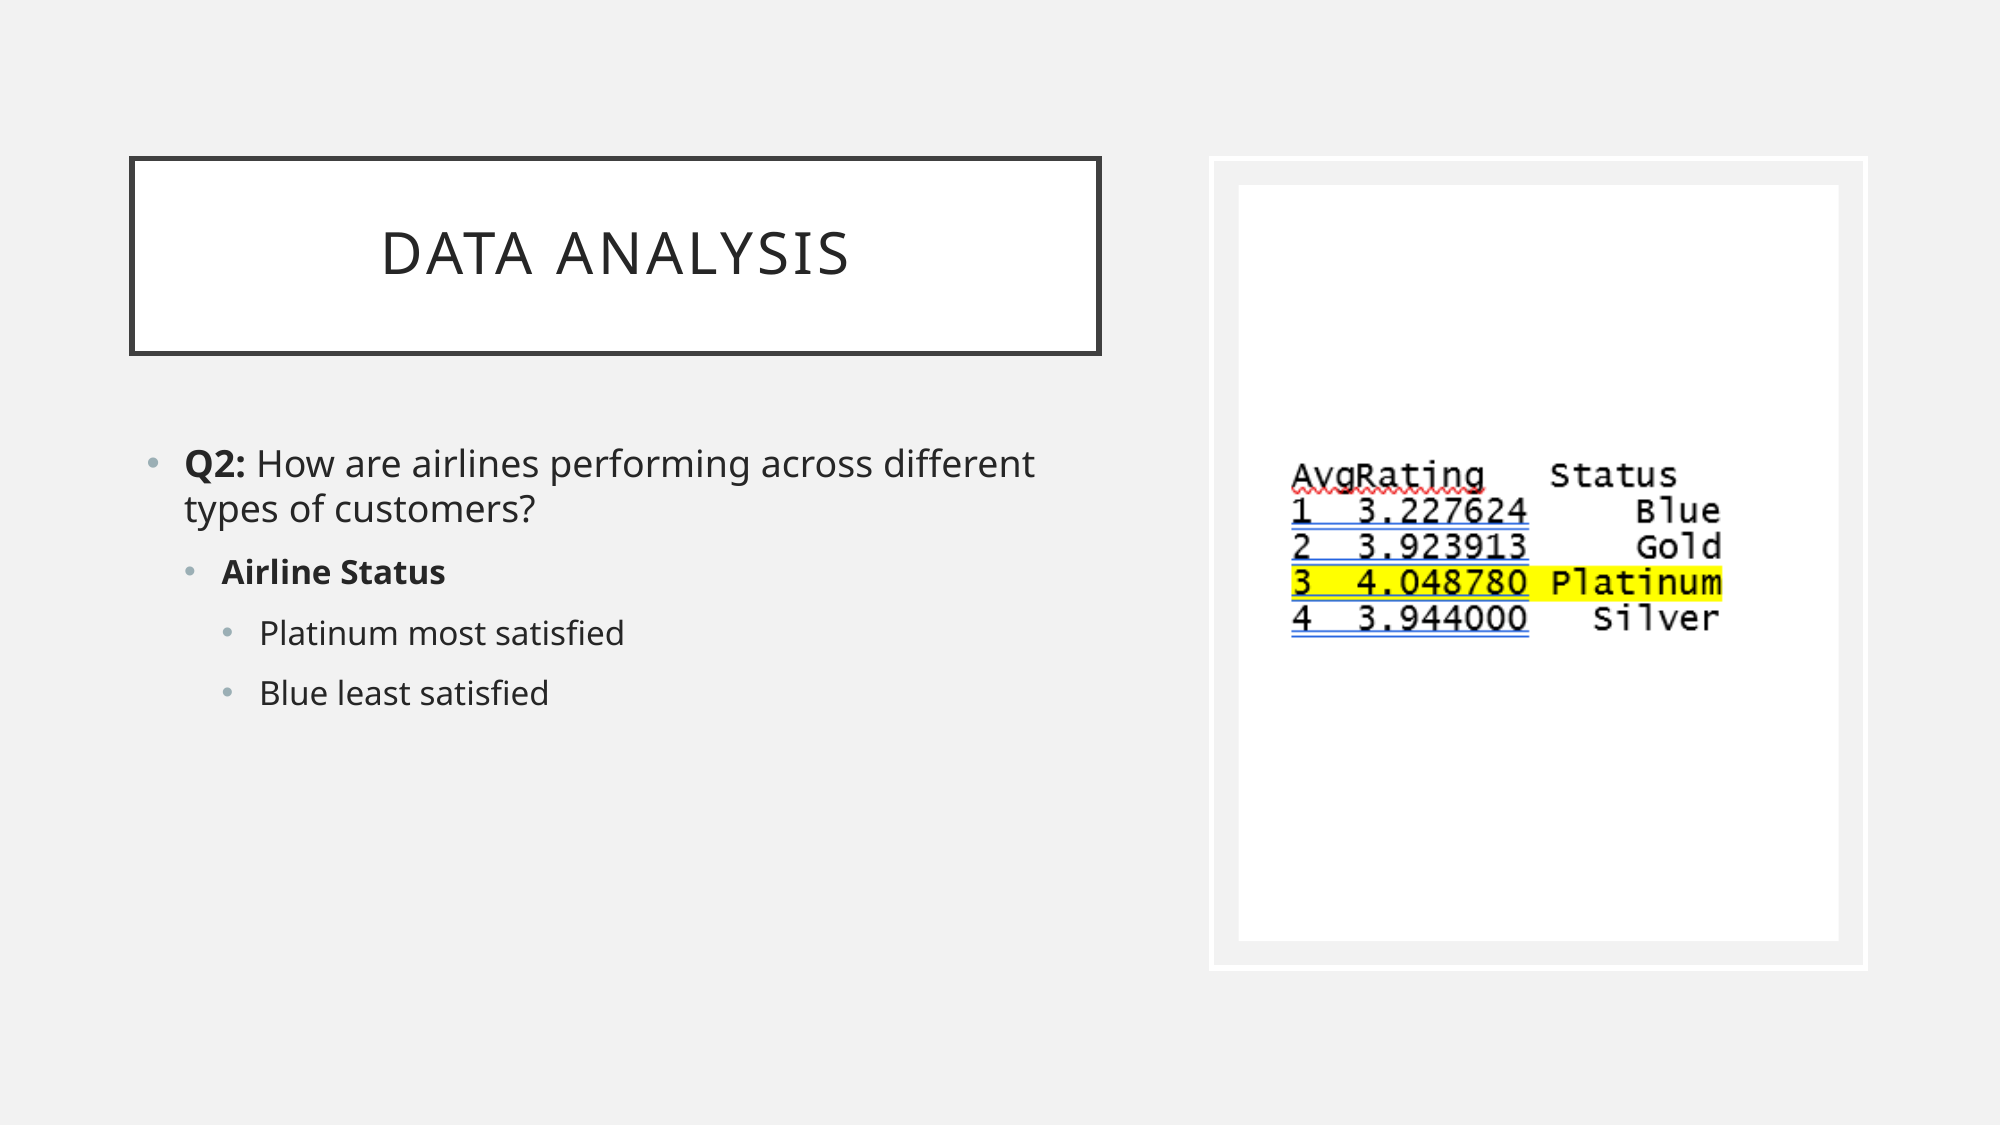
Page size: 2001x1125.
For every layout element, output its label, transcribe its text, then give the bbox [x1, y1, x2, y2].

picture [1265, 439, 1812, 688]
text_box [1238, 184, 1840, 942]
text_box [1211, 157, 1867, 969]
list Q2: How are airlines performing across different types of customers? Airline Status Platinum most satisfied Blue least satisfied [131, 432, 1110, 968]
title Data Analysis [129, 156, 1102, 356]
